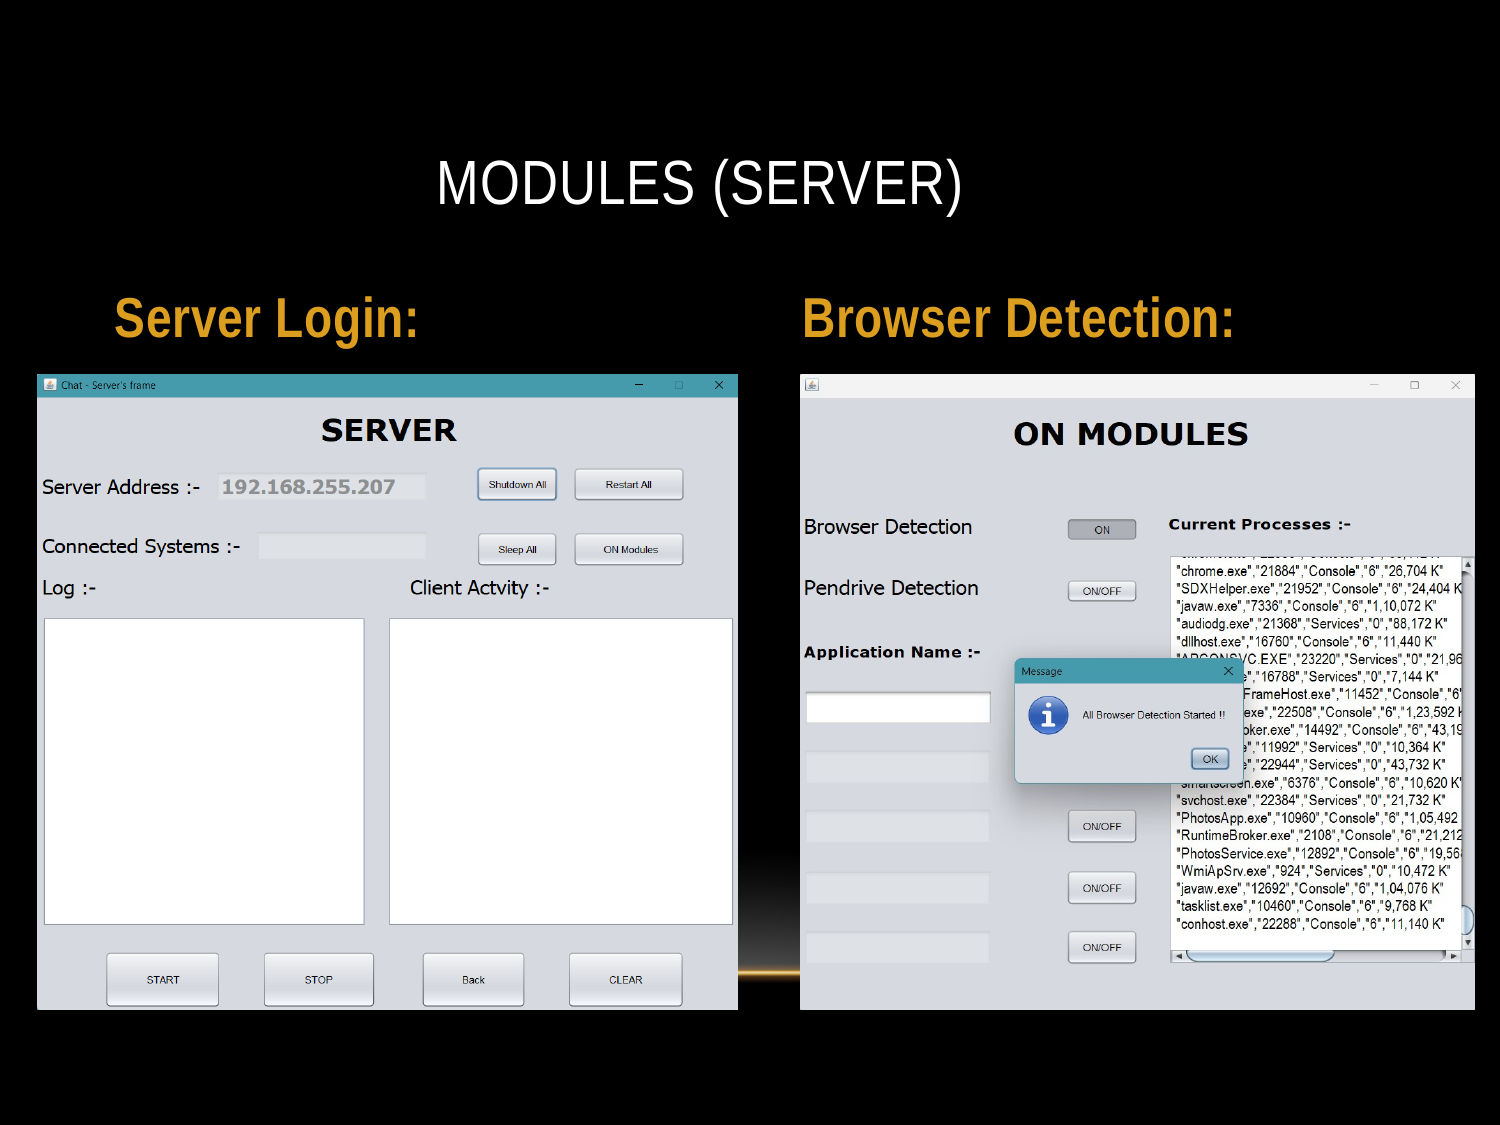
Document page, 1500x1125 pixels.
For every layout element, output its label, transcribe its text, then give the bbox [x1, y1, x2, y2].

picture [0, 0, 1500, 1125]
title Modules (SErver) [99, 45, 1325, 225]
list Server Login: [99, 262, 713, 357]
list Browser Detection: [787, 262, 1400, 357]
